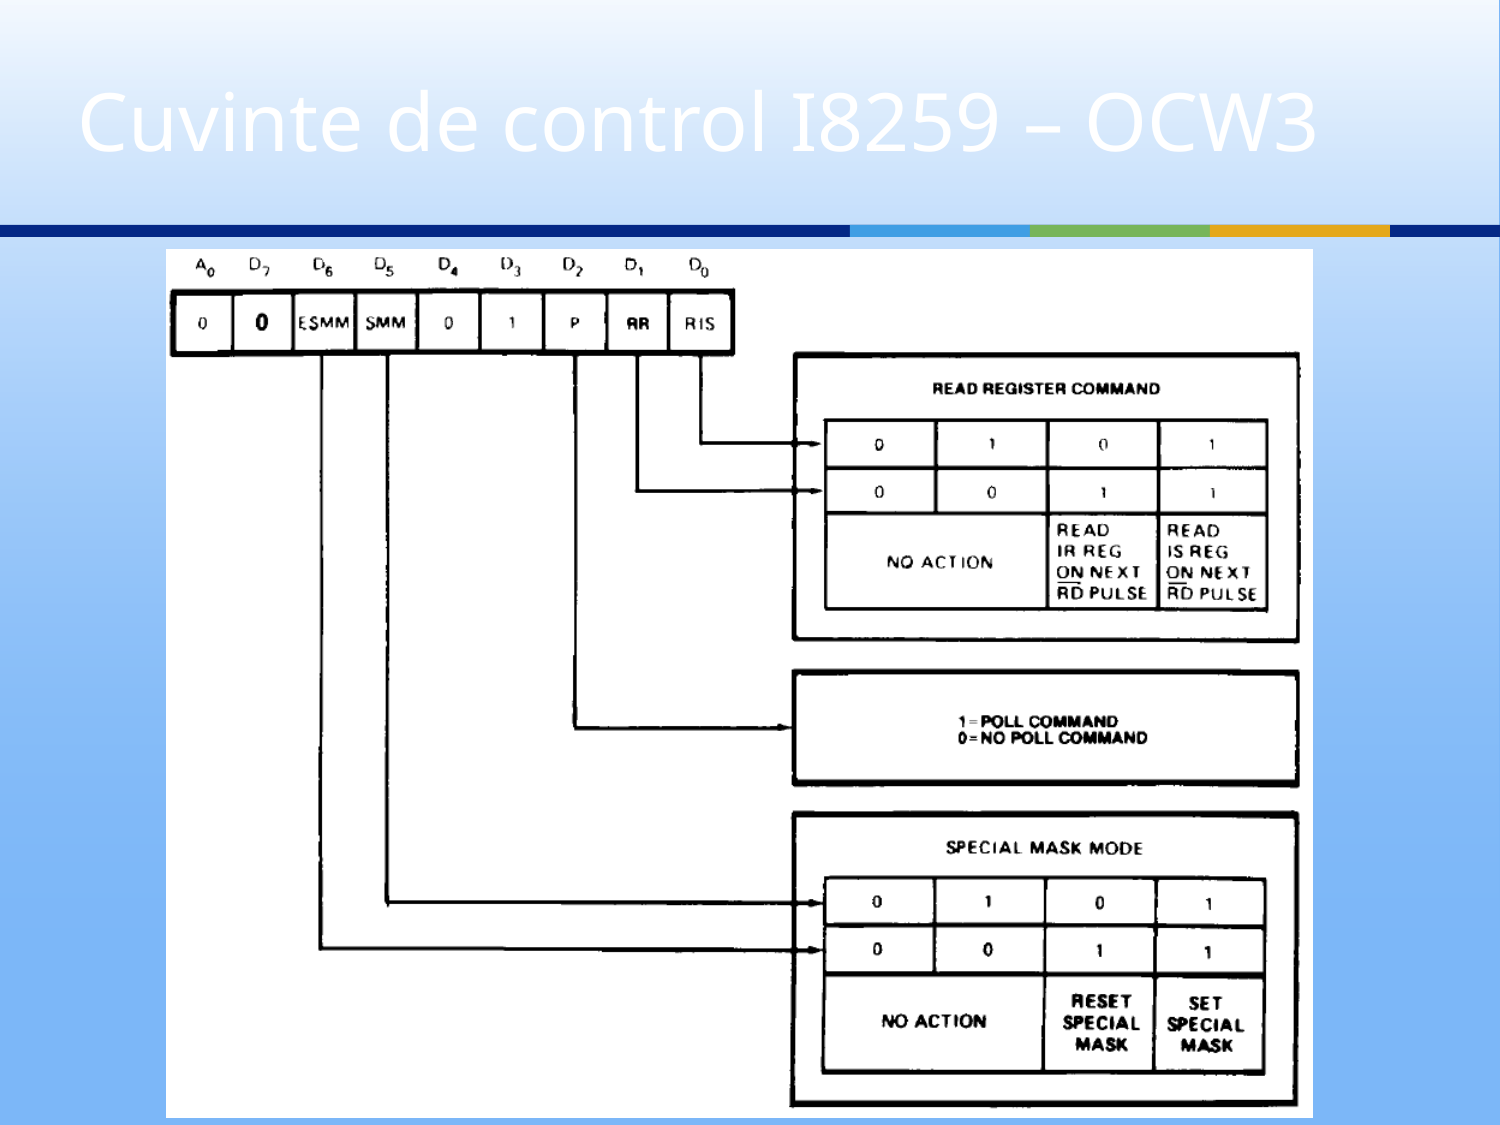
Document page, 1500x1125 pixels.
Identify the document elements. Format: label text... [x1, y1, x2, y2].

title Cuvinte de control I8259 – OCW3 [62, 24, 1425, 213]
picture [165, 249, 1313, 1119]
